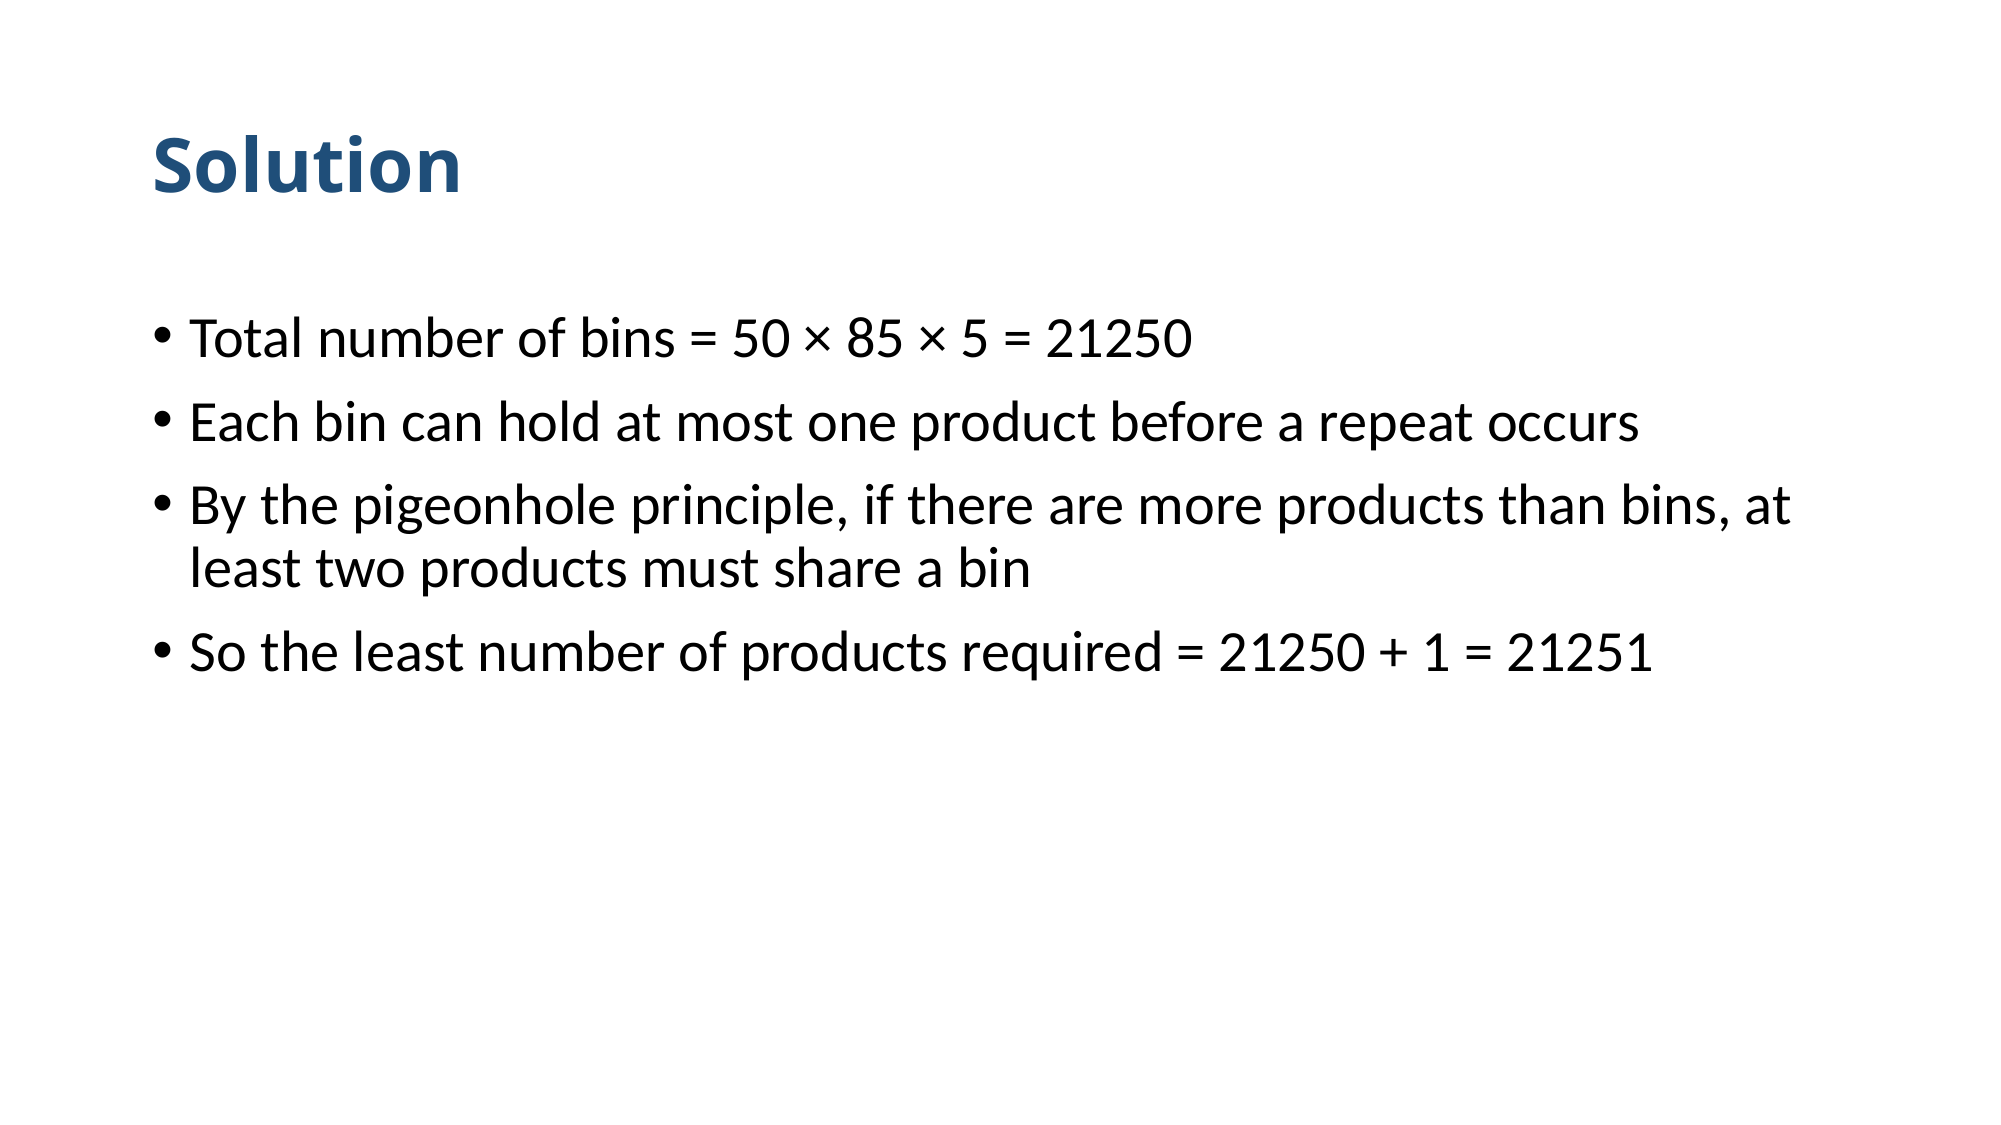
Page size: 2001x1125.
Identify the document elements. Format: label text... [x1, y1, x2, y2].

title Solution [137, 59, 1863, 278]
list Total number of bins = 50 × 85 × 5 = 21250 Each bin can hold at most one product before a repeat occurs By the pigeonhole principle, if there are more products than bins, at least two products must share a bin So the least number of products required = 21250 + 1 = 21251 [137, 299, 1863, 1014]
